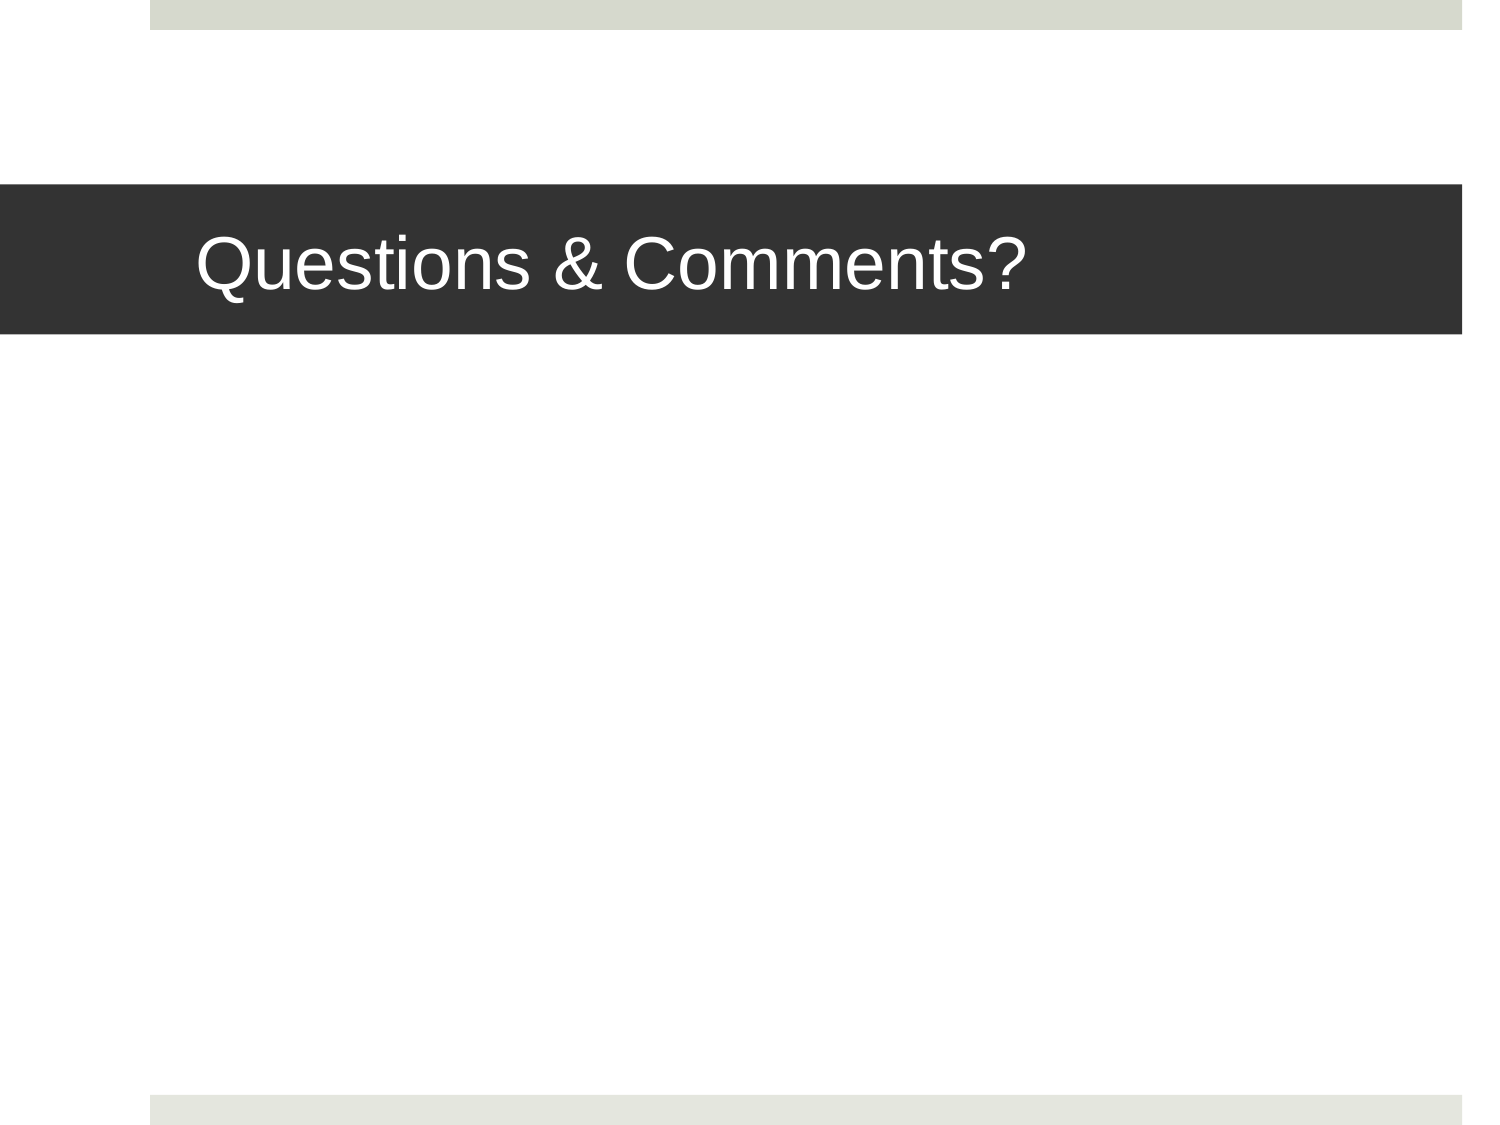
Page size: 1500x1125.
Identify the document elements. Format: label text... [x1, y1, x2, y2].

title Questions & Comments? [0, 184, 1463, 335]
